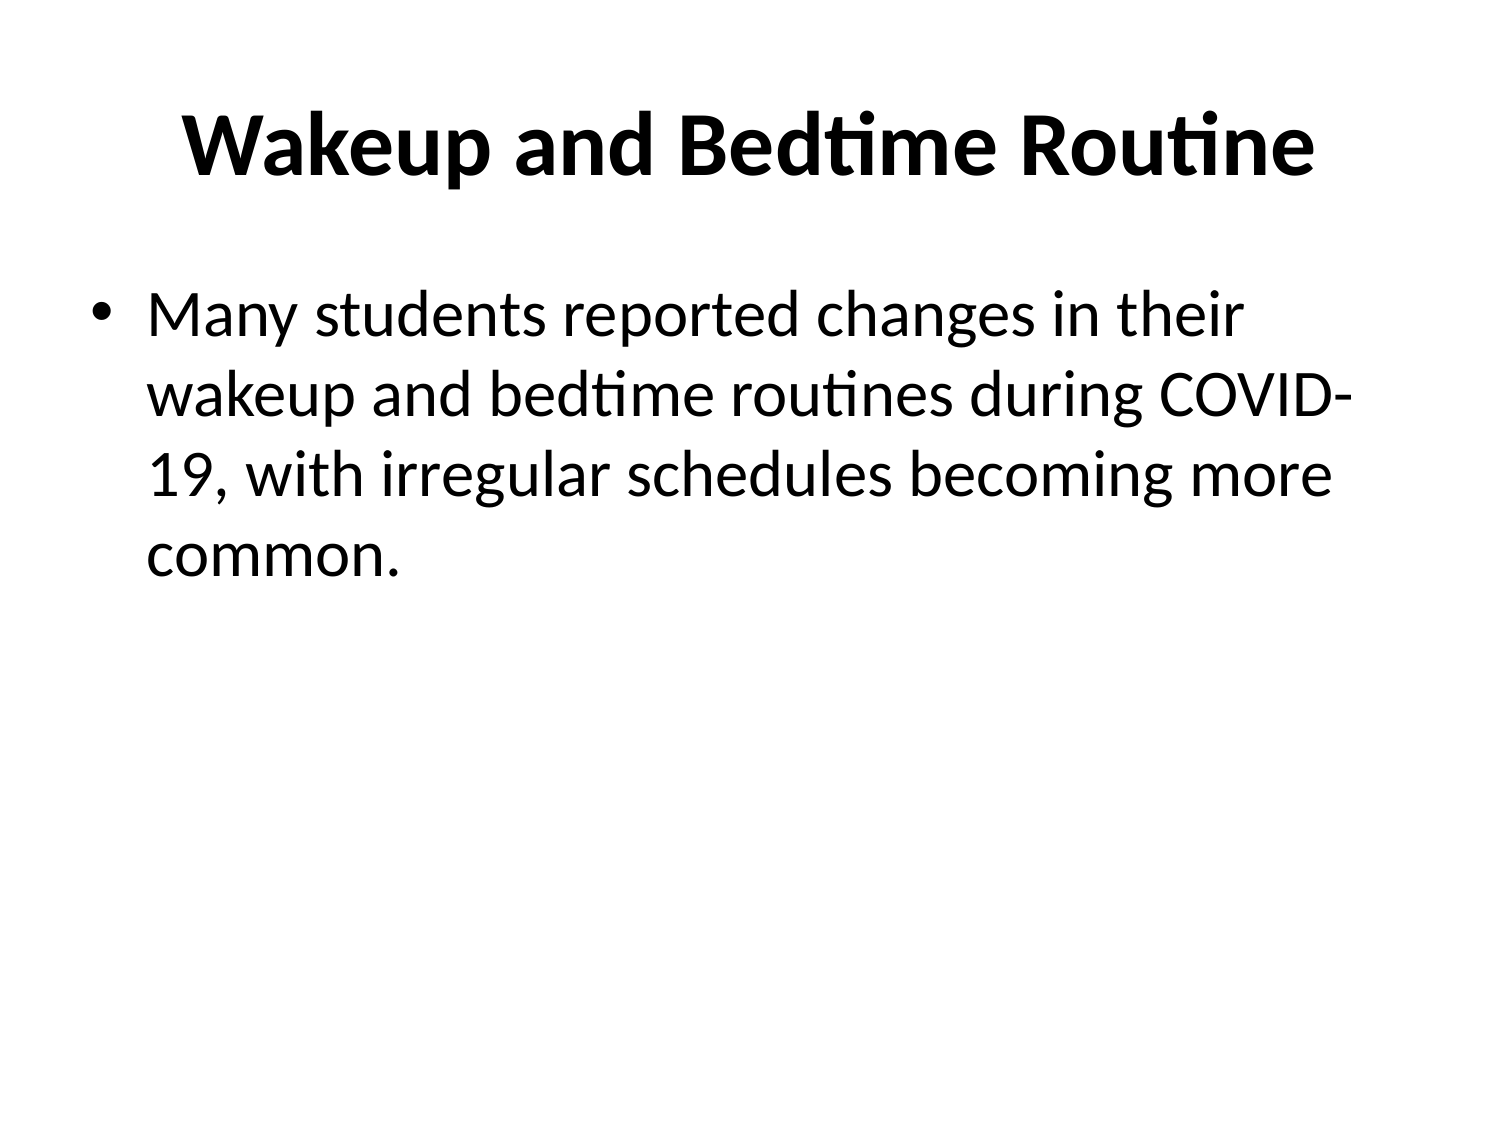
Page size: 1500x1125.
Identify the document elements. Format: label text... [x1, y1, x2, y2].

list Many students reported changes in their wakeup and bedtime routines during COVID-19, with irregular schedules becoming more common. [75, 262, 1425, 1005]
title Wakeup and Bedtime Routine [75, 45, 1425, 233]
